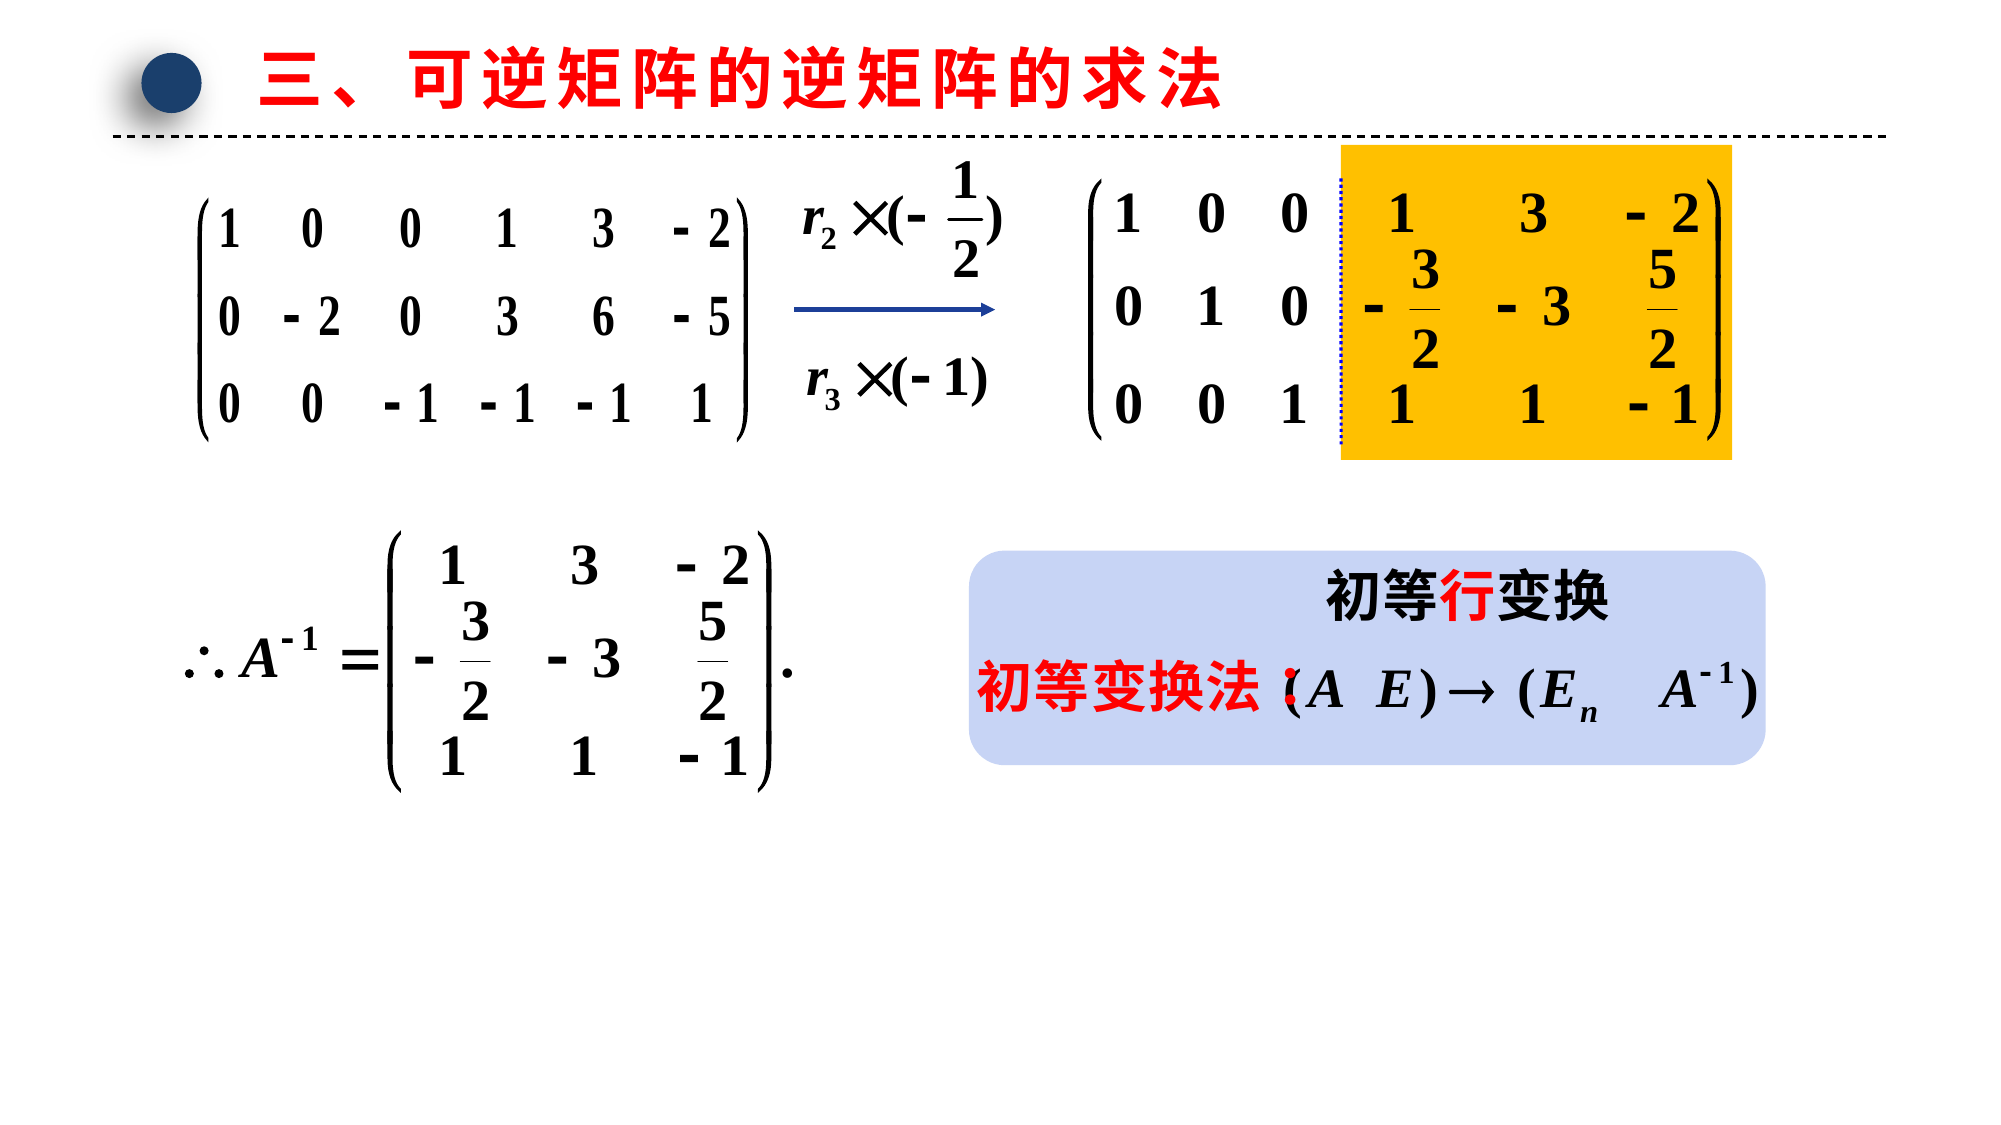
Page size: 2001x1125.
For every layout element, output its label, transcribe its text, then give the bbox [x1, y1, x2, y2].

text_box [1340, 144, 1733, 175]
text_box [1340, 448, 1733, 460]
text_box 三、可逆矩阵的逆矩阵的求法 [241, 29, 1485, 124]
text_box [140, 51, 203, 115]
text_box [193, 195, 757, 444]
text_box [1082, 175, 1733, 448]
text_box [968, 550, 1768, 766]
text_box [794, 141, 1015, 424]
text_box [184, 527, 796, 796]
